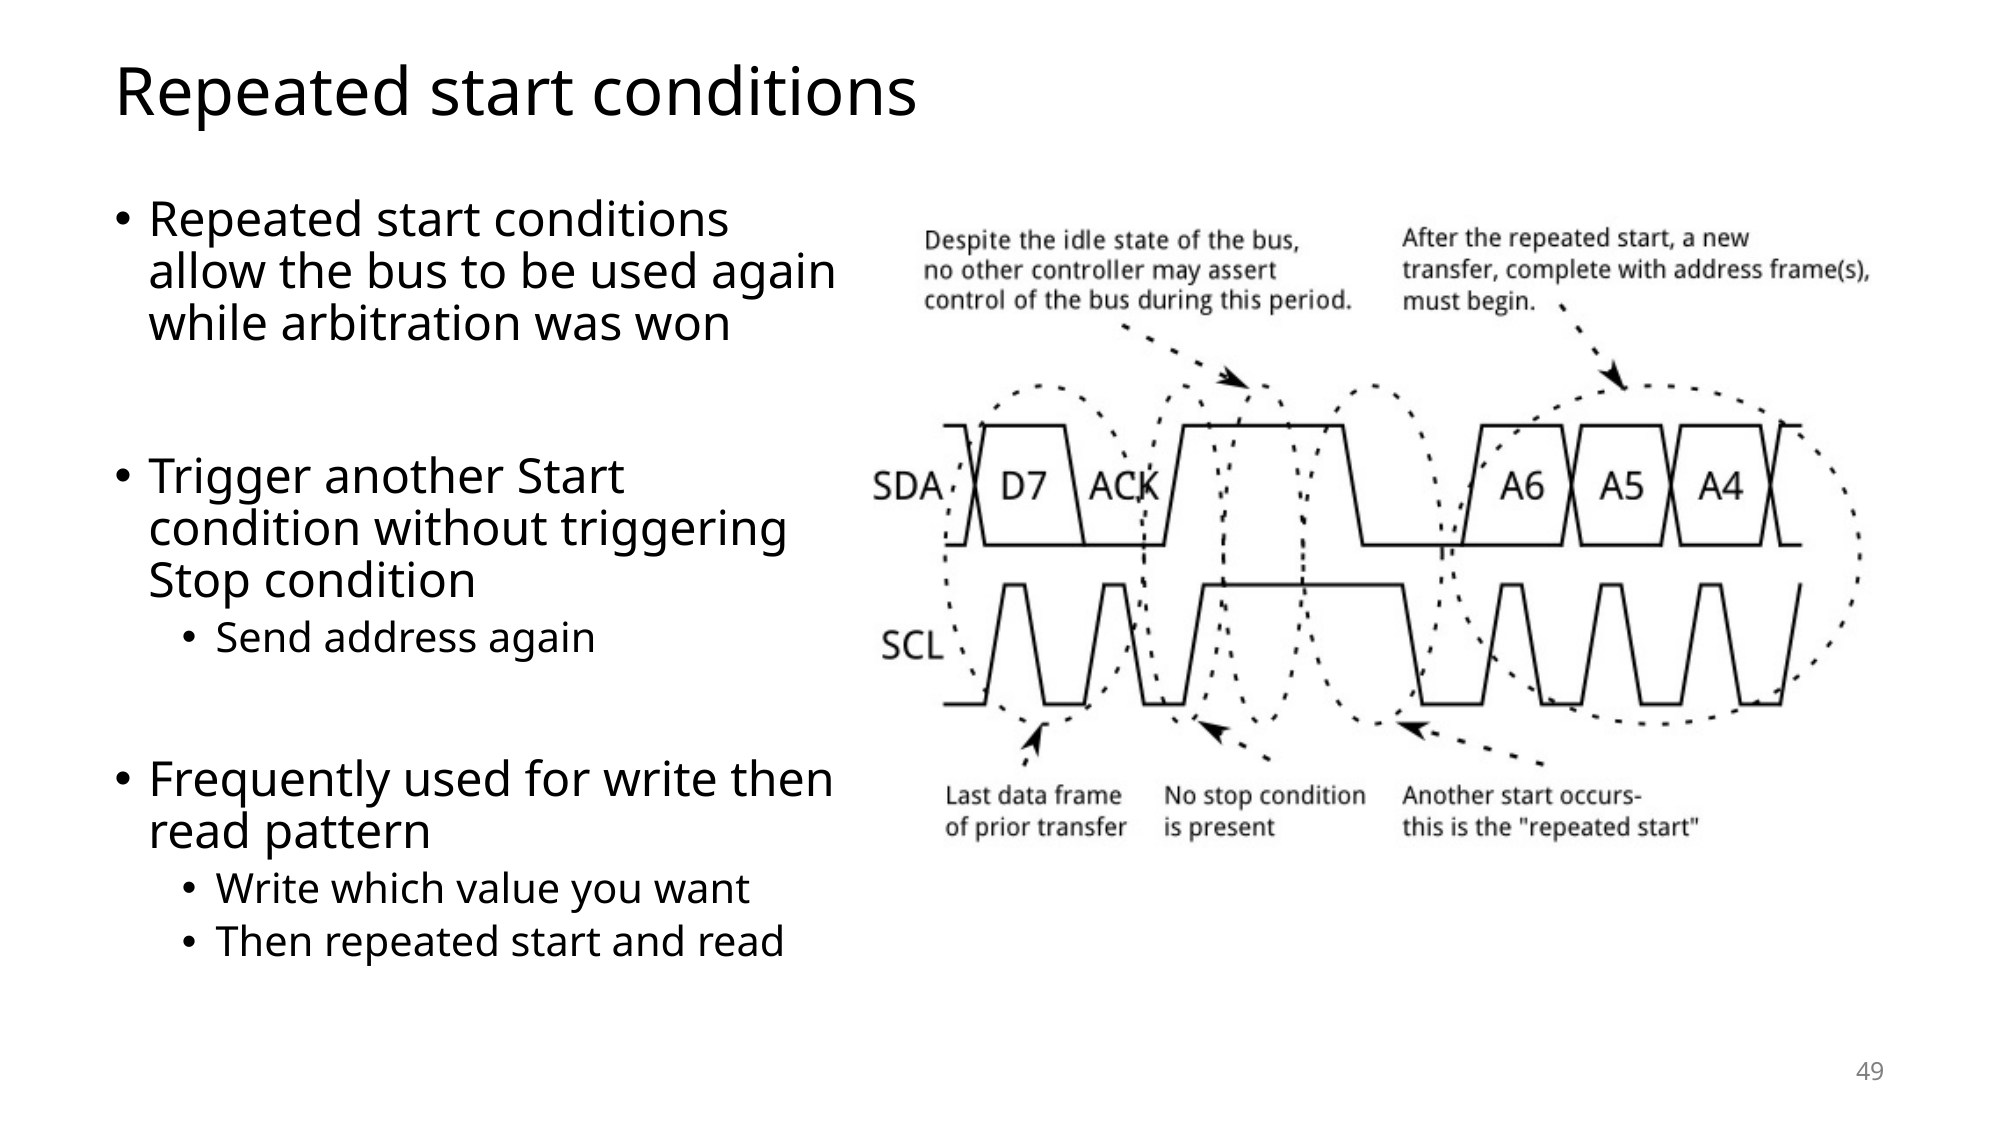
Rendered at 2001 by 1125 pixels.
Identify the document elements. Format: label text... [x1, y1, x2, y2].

picture [846, 187, 1900, 864]
slide_number 49 [1749, 1042, 1900, 1103]
title Repeated start conditions [99, 37, 1900, 150]
list Repeated start conditions allow the bus to be used again while arbitration was won Trigger another Start condition without triggering Stop condition Send address again Frequently used for write then read pattern Write which value you want Then repeated start and read [99, 187, 866, 1013]
